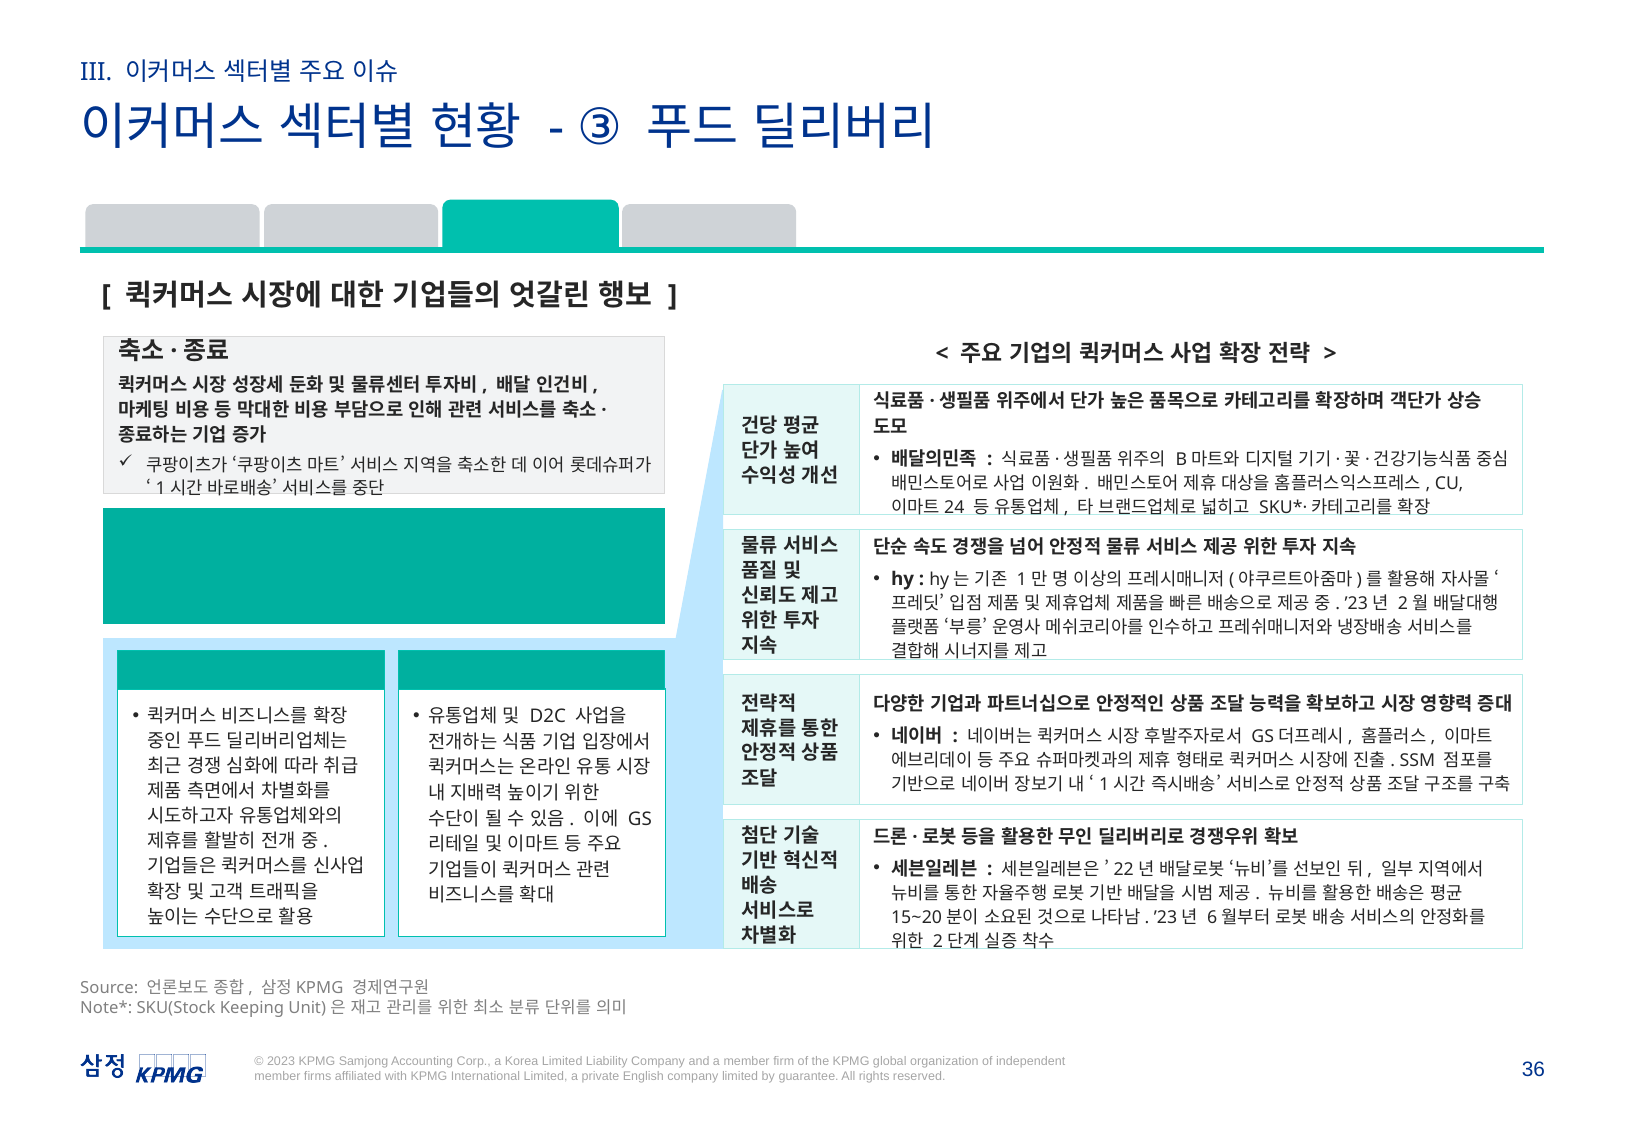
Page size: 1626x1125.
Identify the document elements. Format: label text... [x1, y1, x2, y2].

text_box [103, 389, 718, 950]
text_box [79, 199, 1545, 251]
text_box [117, 650, 666, 937]
text_box 이커머스 섹터별 현황 - ③ 푸드 딜리버리 [80, 101, 1545, 155]
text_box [103, 335, 666, 624]
text_box < 주요 기업의 퀵커머스 사업 확장 전략 > [751, 336, 1521, 366]
text_box [ 퀵커머스 시장에 대한 기업들의 엇갈린 행보 ] [86, 264, 1512, 319]
text_box Source: 언론보도 종합, 삼정KPMG 경제연구원 Note*: SKU(Stock Keeping Unit)은 재고 관리를 위한 최소 분류 단위를 의미 [80, 959, 1112, 1018]
list III. 이커머스 섹터별 주요 이슈 [80, 54, 1545, 85]
picture [80, 1054, 206, 1083]
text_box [723, 384, 1523, 950]
